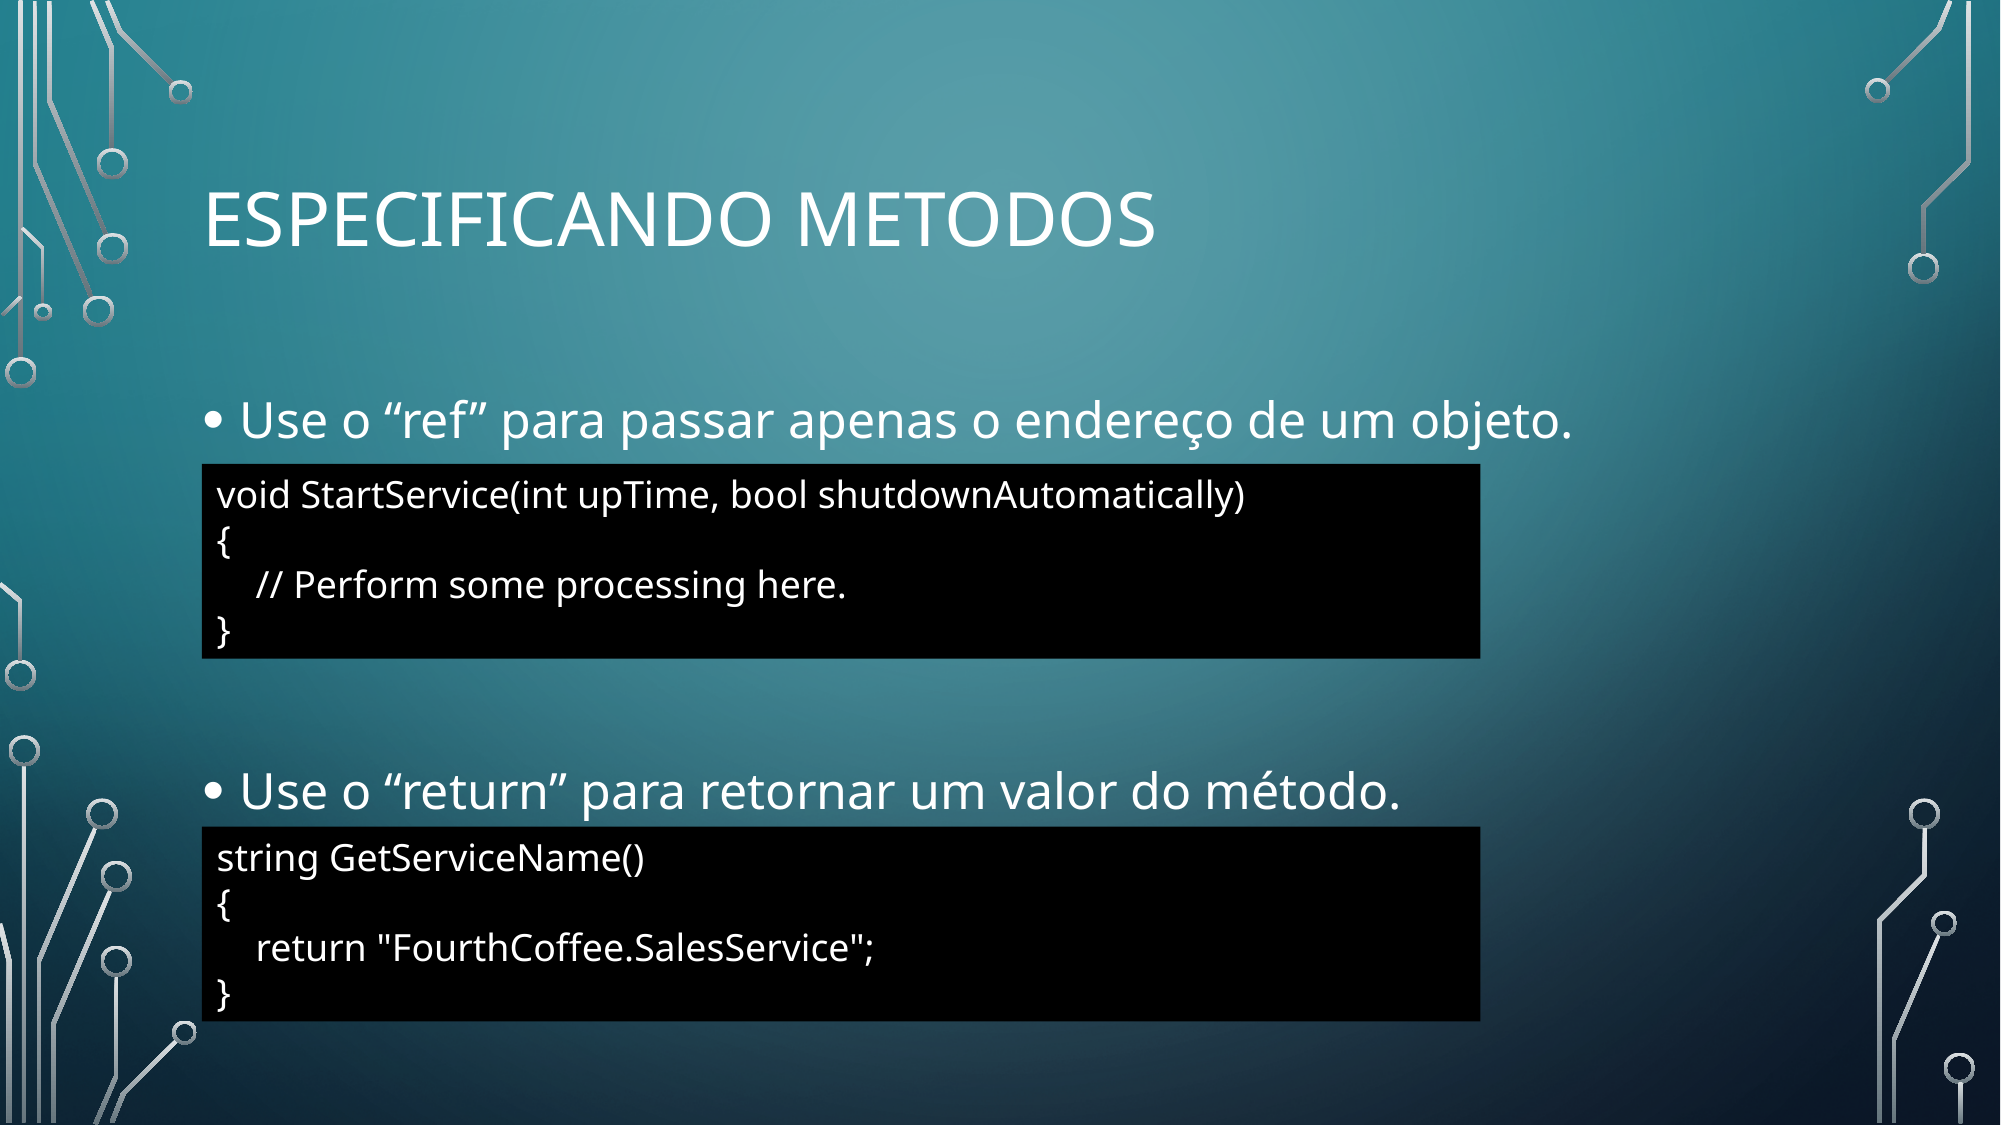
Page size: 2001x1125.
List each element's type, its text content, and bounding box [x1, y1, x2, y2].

text_box void StartService(int upTime, bool shutdownAutomatically) { // Perform some processing here. } [201, 463, 1481, 659]
text_box string GetServiceName() { return "FourthCoffee.SalesService"; } [201, 826, 1481, 1022]
title ESPECIFICANDO METODOS [187, 101, 1813, 344]
list Use o “ref” para passar apenas o endereço de um objeto. Use o “return” para retornar um valor do método. [187, 369, 1813, 950]
